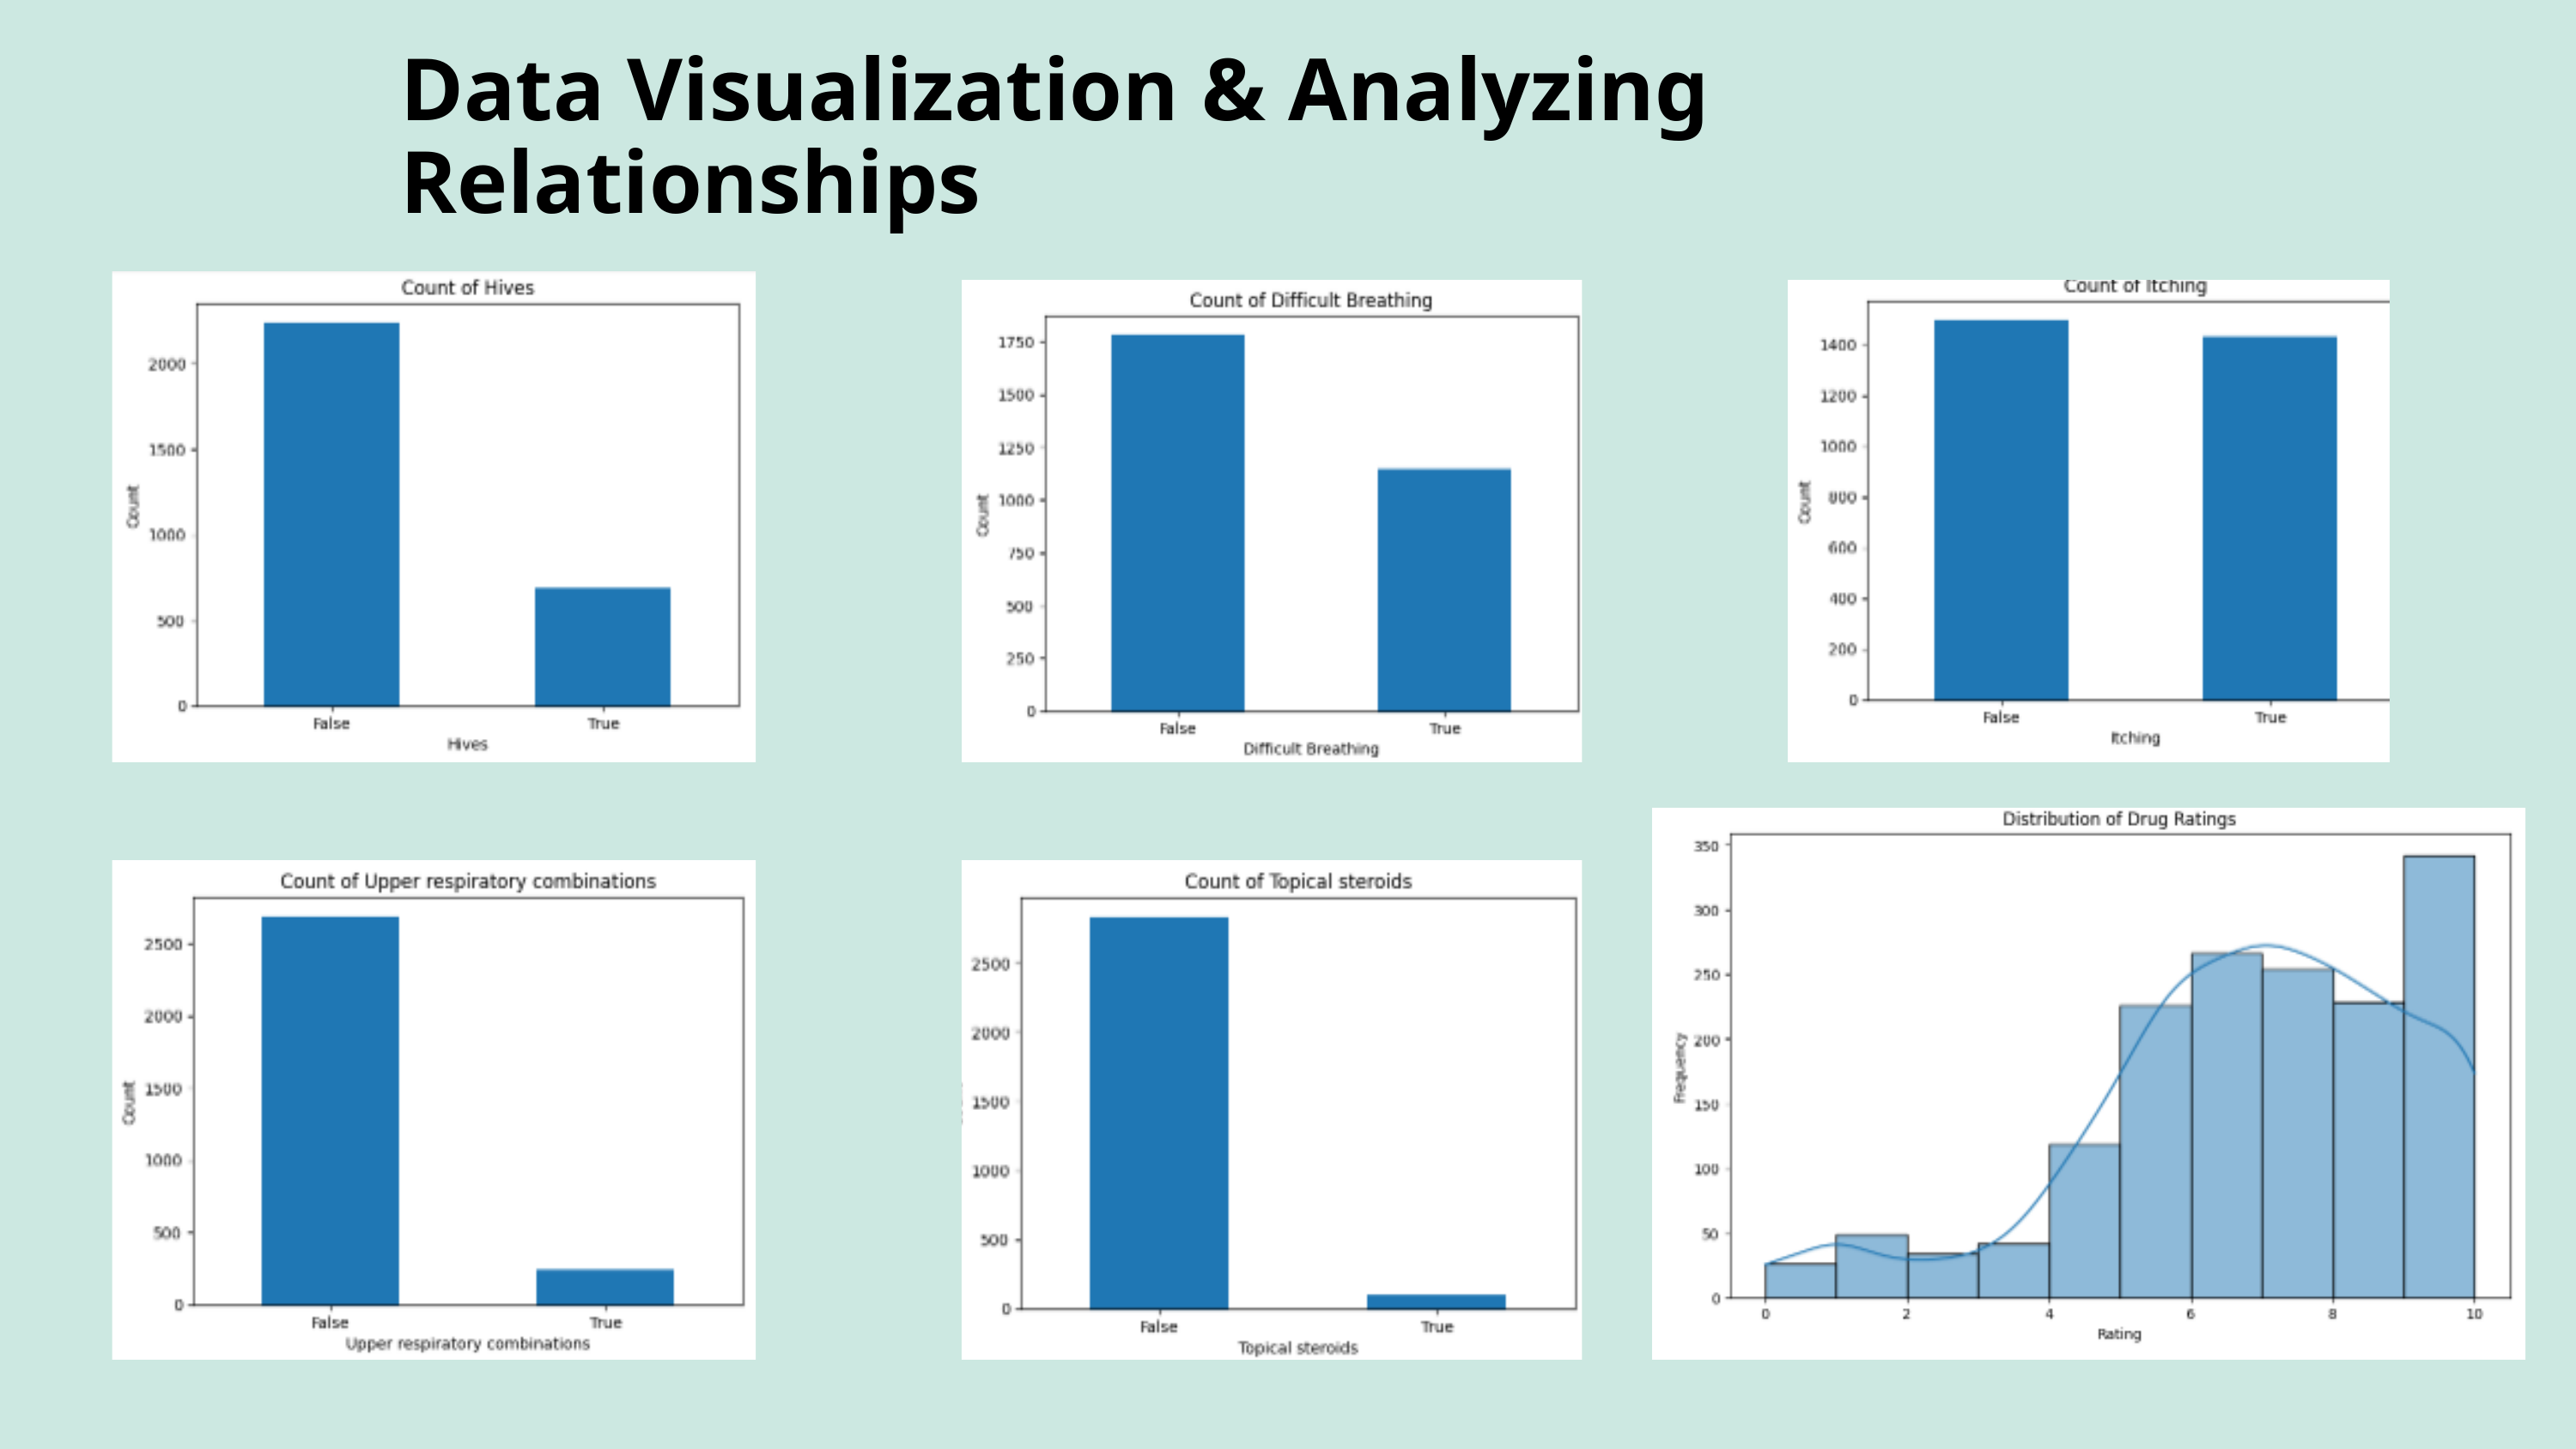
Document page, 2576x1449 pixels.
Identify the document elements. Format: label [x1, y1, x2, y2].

text_box [961, 860, 1583, 1360]
text_box [1651, 808, 2526, 1360]
text_box [961, 280, 1583, 763]
text_box [112, 860, 756, 1360]
text_box [400, 0, 2176, 281]
text_box [112, 271, 756, 763]
text_box [1787, 279, 2391, 762]
